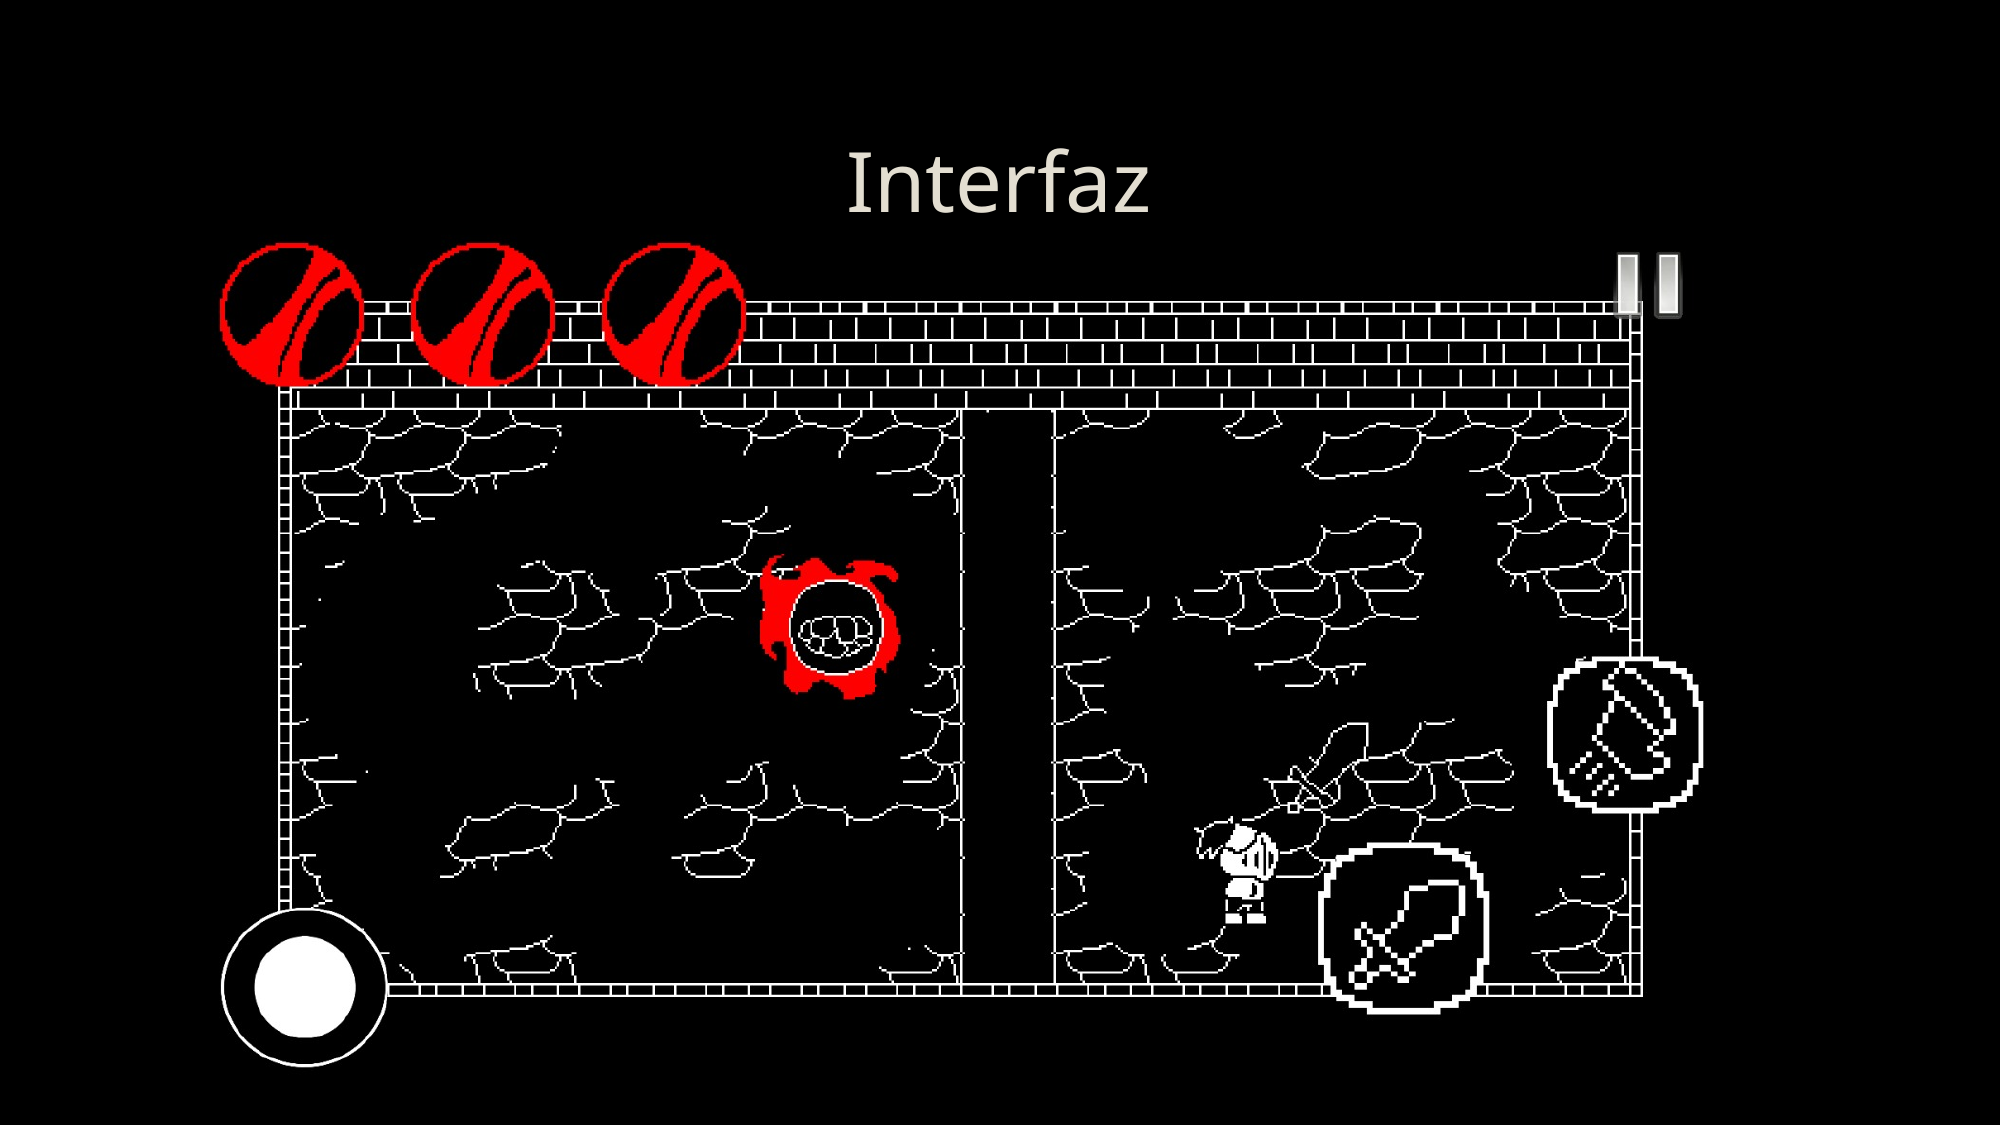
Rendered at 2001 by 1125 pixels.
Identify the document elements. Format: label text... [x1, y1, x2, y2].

title Interfaz [149, 99, 1849, 260]
picture [196, 218, 1724, 1079]
